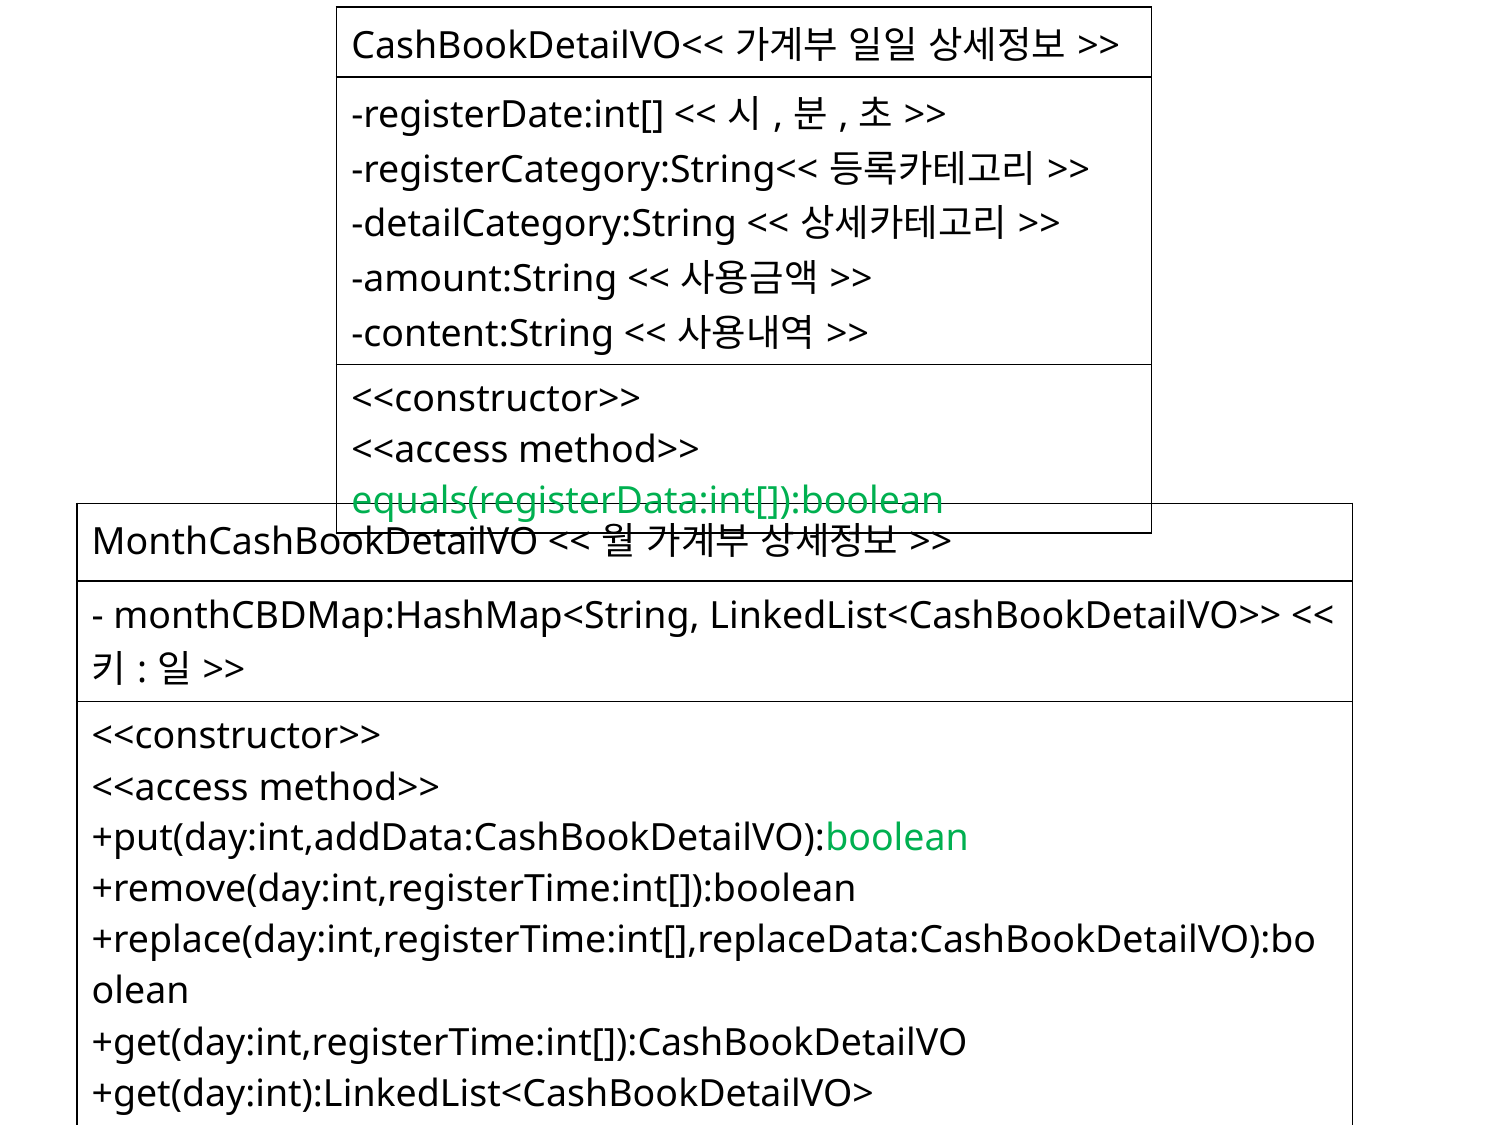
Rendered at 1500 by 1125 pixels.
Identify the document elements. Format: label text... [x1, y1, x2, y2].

table_header MonthCashBookDetailVO <<월 가계부 상세정보>> [78, 504, 1352, 580]
table_header CashBookDetailVO<<가계부 일일 상세정보>> [337, 8, 1151, 76]
table_cell - monthCBDMap:HashMap<String, LinkedList<CashBookDetailVO>> <<키:일>> [78, 582, 1352, 701]
table_cell <<constructor>> <<access method>> equals(registerData:int[]):boolean [337, 365, 1151, 532]
table_cell <<constructor>> <<access method>> +put(day:int,addData:CashBookDetailVO):boolean +remove(day:int,registerTime:int[]):boolean +replace(day:int,registerTime:int[],replaceData:CashBookDetailVO):boolean +get(day:int,registerTime:int[]):CashBookDetailVO +get(day:int):LinkedList<CashBookDetailVO> +checkRegisterTime(day:int,registerTime:int[]):int [78, 702, 1352, 1125]
table_cell -registerDate:int[] <<시,분,초>> -registerCategory:String<<등록카테고리>> -detailCategory:String <<상세카테고리>> -amount:String <<사용금액>> -content:String <<사용내역>> [337, 78, 1151, 364]
